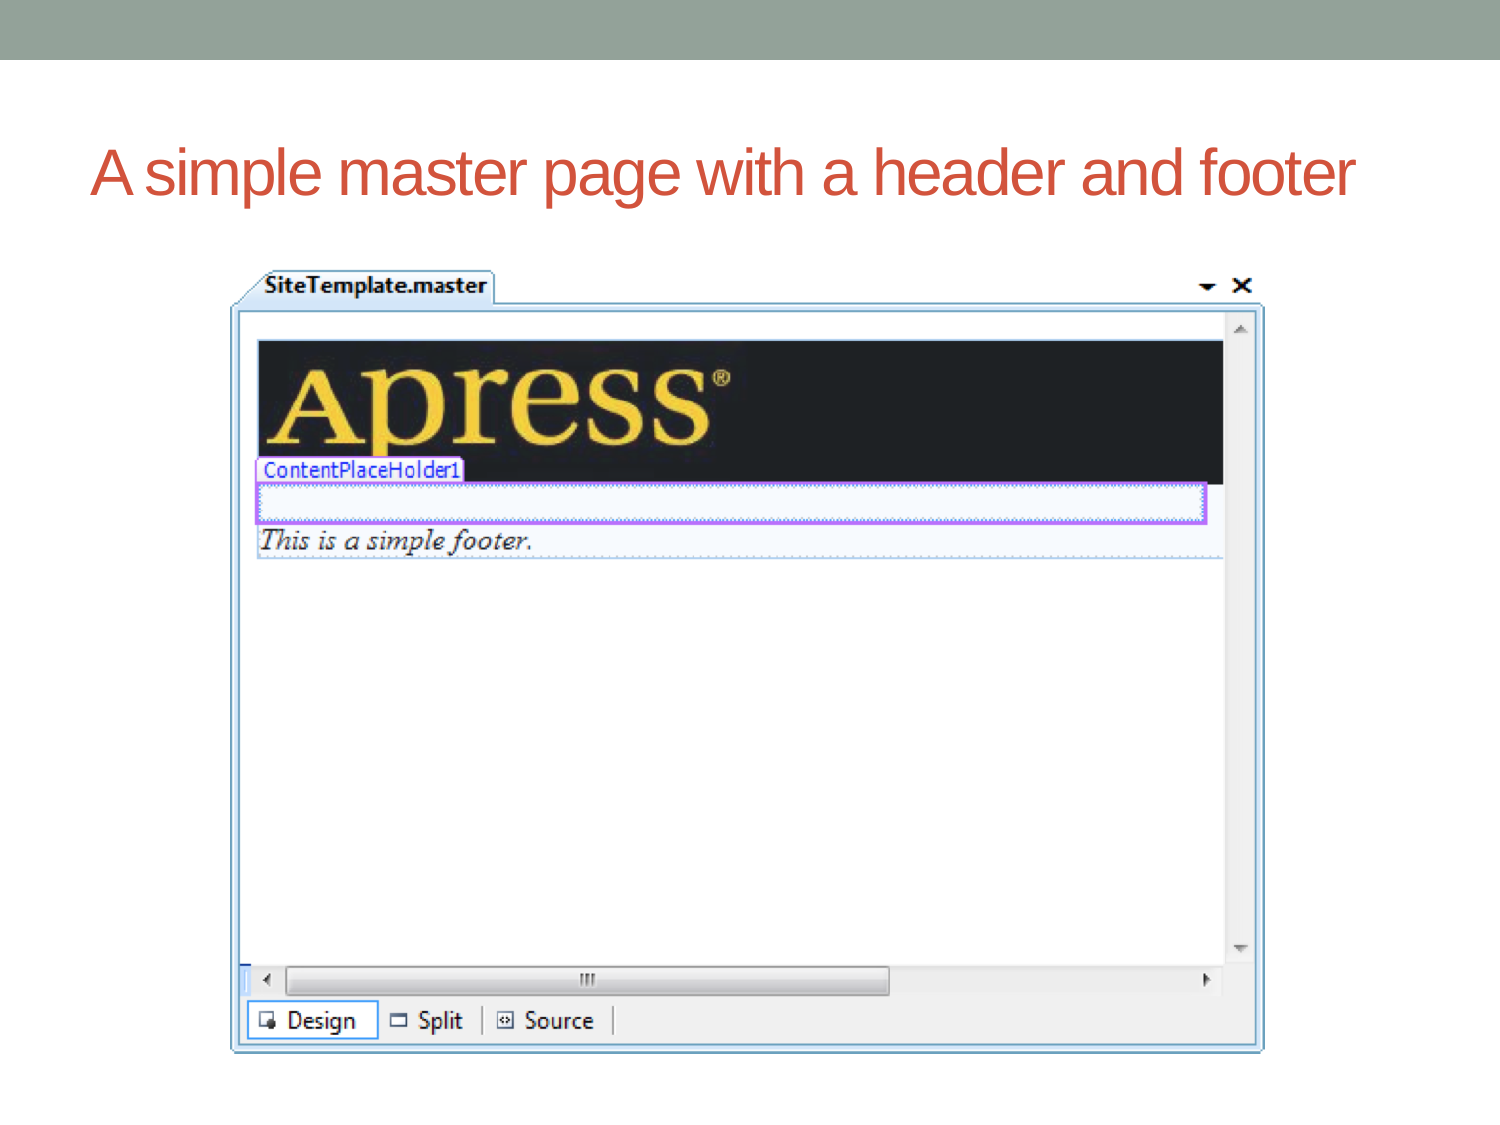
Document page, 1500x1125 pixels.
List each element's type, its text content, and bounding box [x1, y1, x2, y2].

title A simple master page with a header and footer [75, 87, 1425, 250]
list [74, 262, 1426, 1063]
